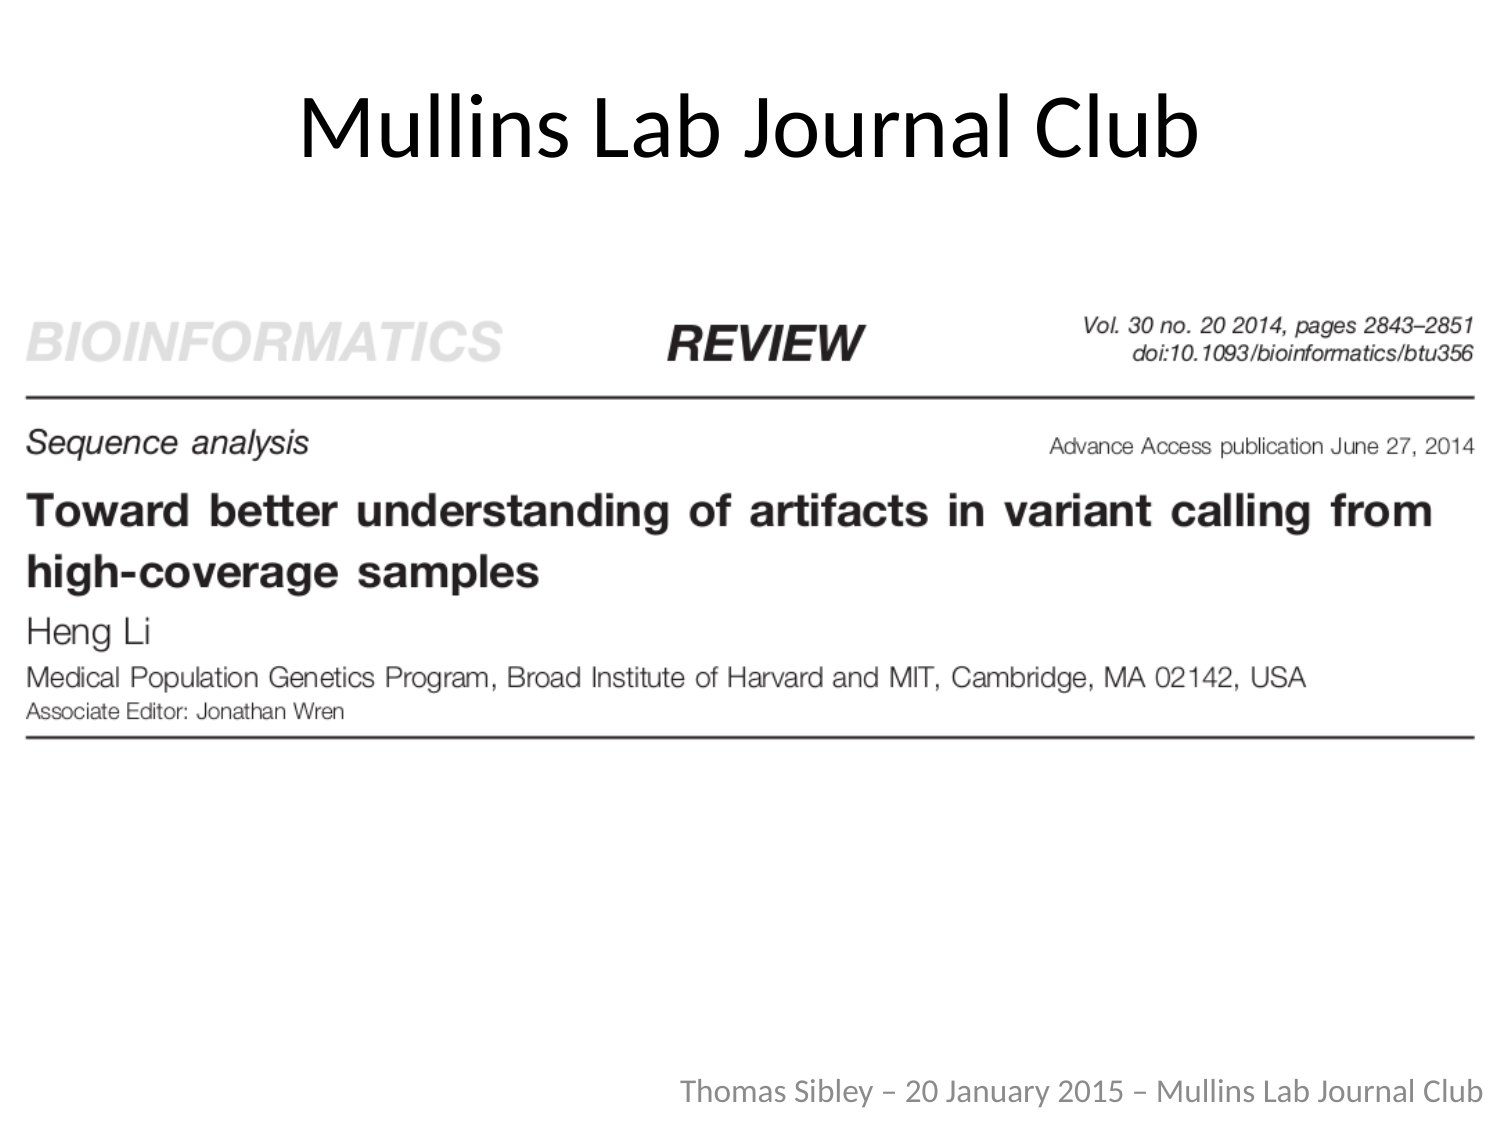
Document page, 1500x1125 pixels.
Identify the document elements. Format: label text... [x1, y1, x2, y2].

picture [18, 300, 1482, 747]
subtitle Thomas Sibley – 20 January 2015 – Mullins Lab Journal Club [0, 1062, 1500, 1125]
slide_number [1074, 1042, 1425, 1103]
title Mullins Lab Journal Club [112, 0, 1388, 242]
